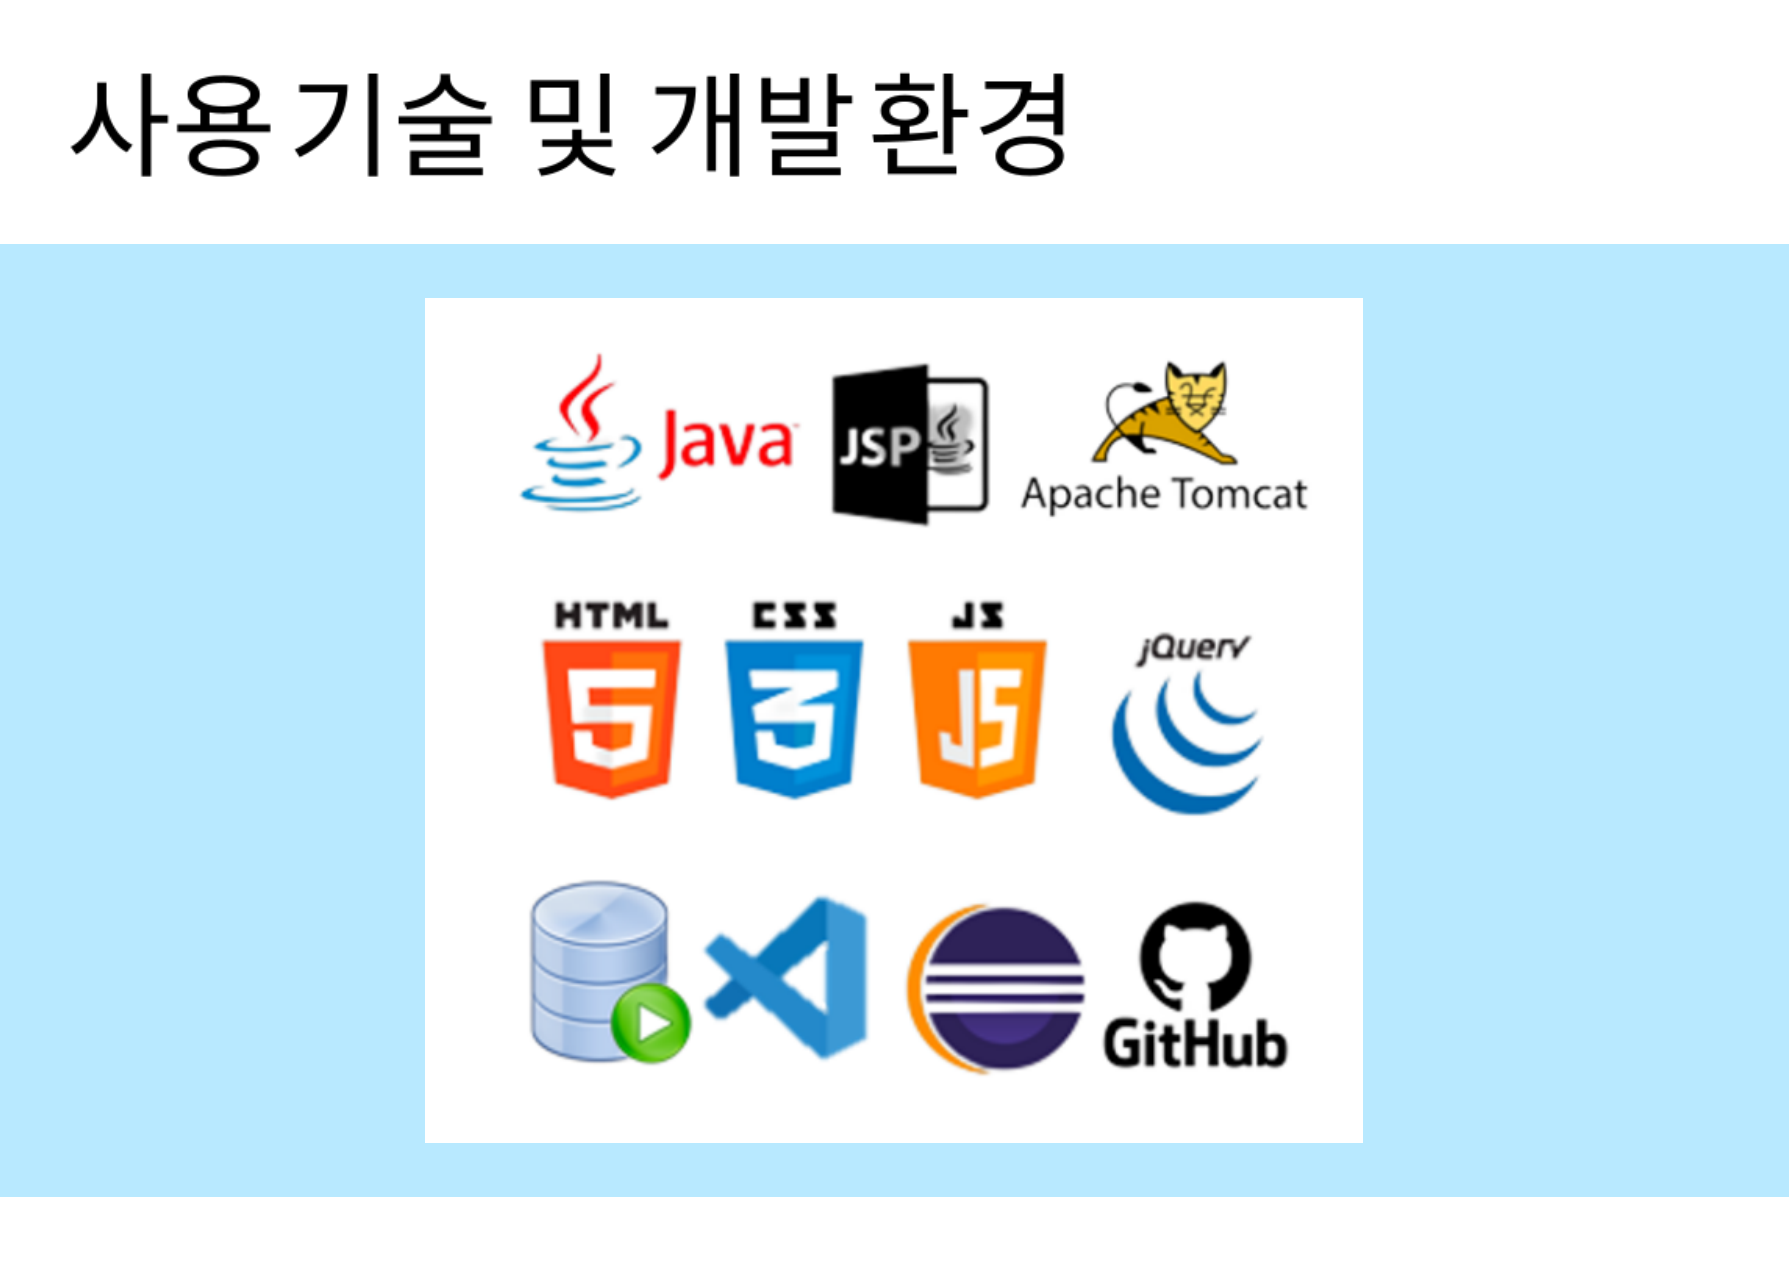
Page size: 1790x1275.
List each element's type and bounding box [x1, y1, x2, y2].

picture [49, 12, 1127, 230]
text_box [425, 298, 1364, 1143]
text_box [0, 244, 1790, 1197]
